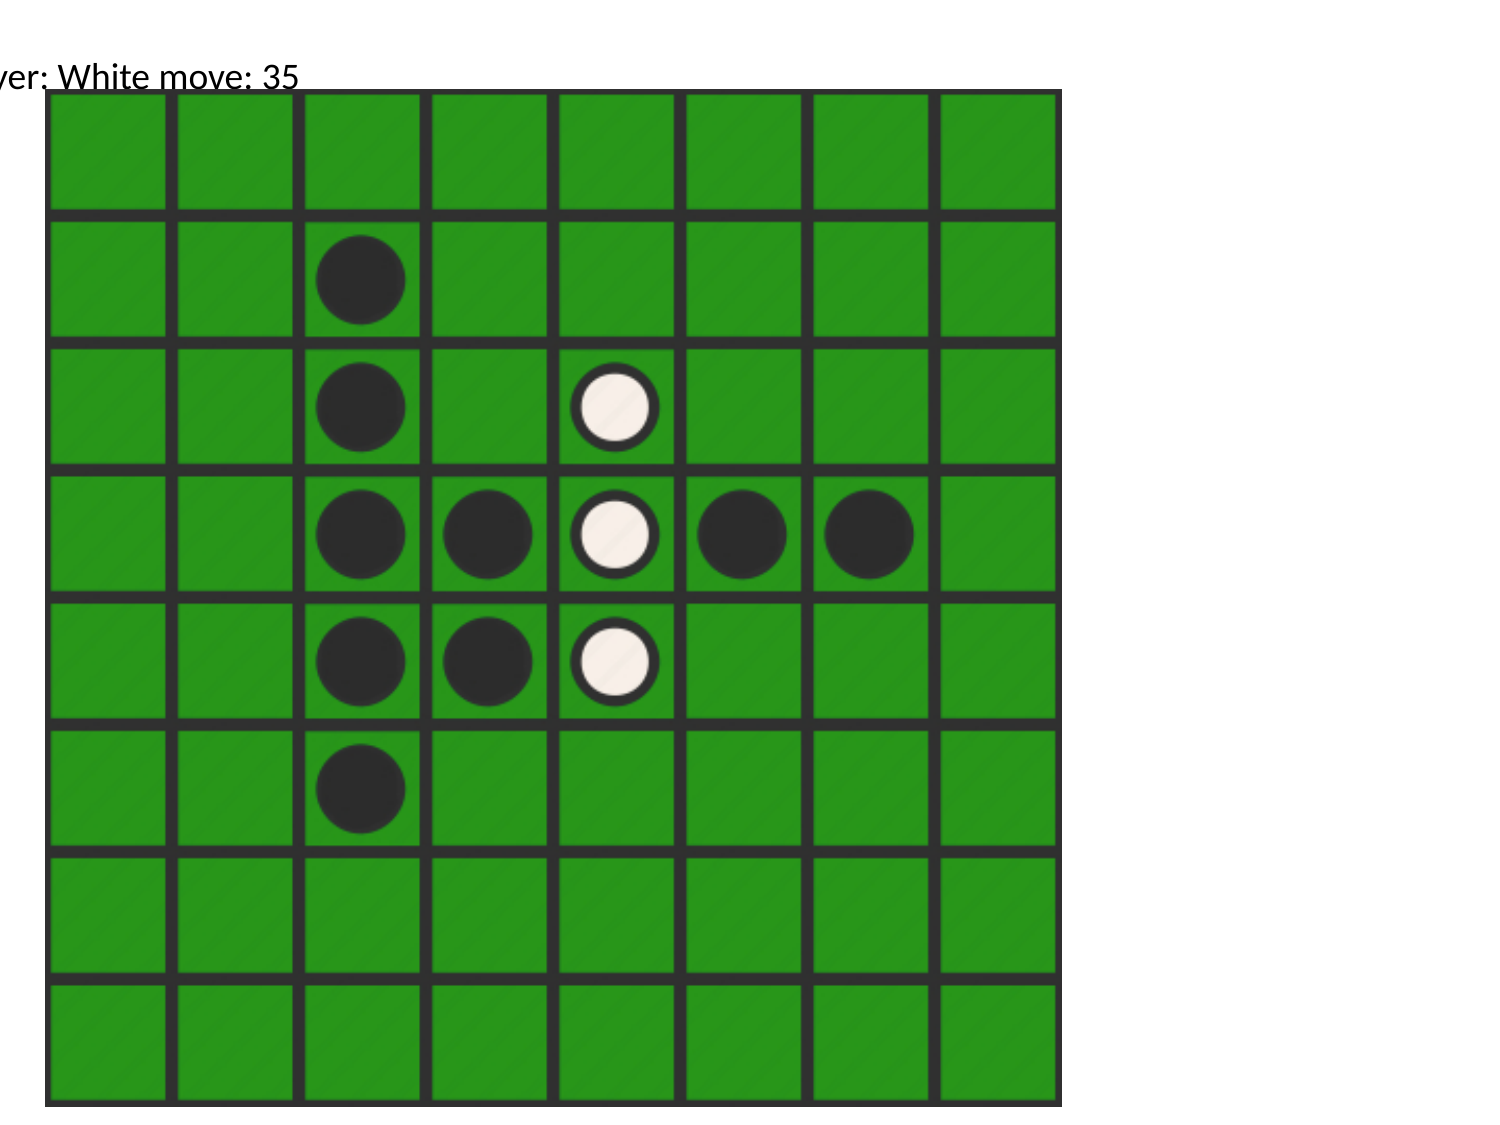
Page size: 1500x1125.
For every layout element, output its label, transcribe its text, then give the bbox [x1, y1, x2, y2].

picture [44, 89, 1062, 1107]
text_box turn: 8 player: White move: 35 [0, 44, 315, 105]
